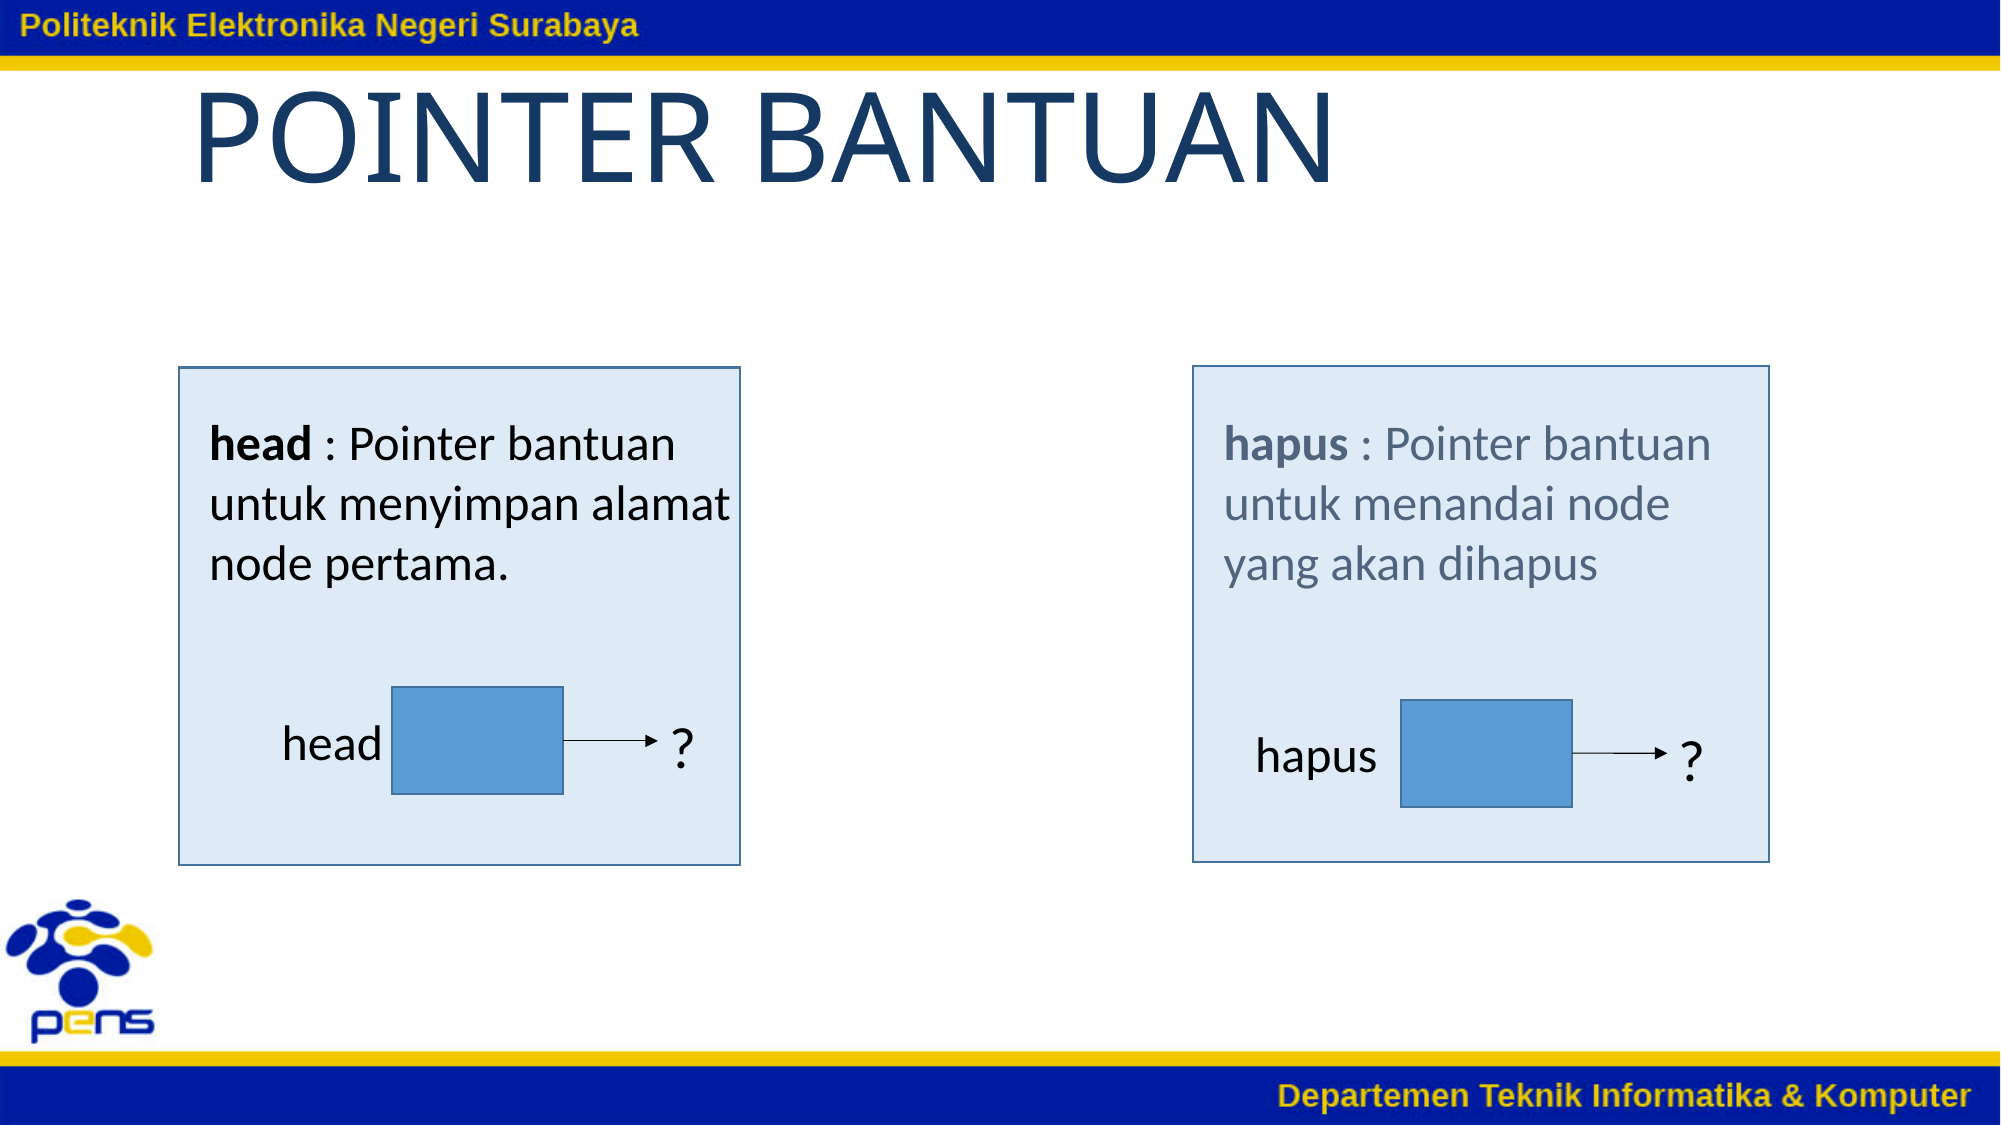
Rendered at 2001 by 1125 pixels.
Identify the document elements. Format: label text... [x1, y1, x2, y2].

text_box hapus : Pointer bantuan untuk menandai node yang akan dihapus [1208, 402, 1785, 658]
text_box [1192, 365, 1770, 863]
picture [0, 0, 2001, 1125]
text_box head : Pointer bantuan untuk menyimpan alamat node pertama. [194, 402, 770, 598]
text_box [1239, 699, 1718, 807]
text_box [178, 366, 741, 866]
title POINTER BANTUAN [175, 19, 1845, 265]
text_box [265, 687, 708, 795]
